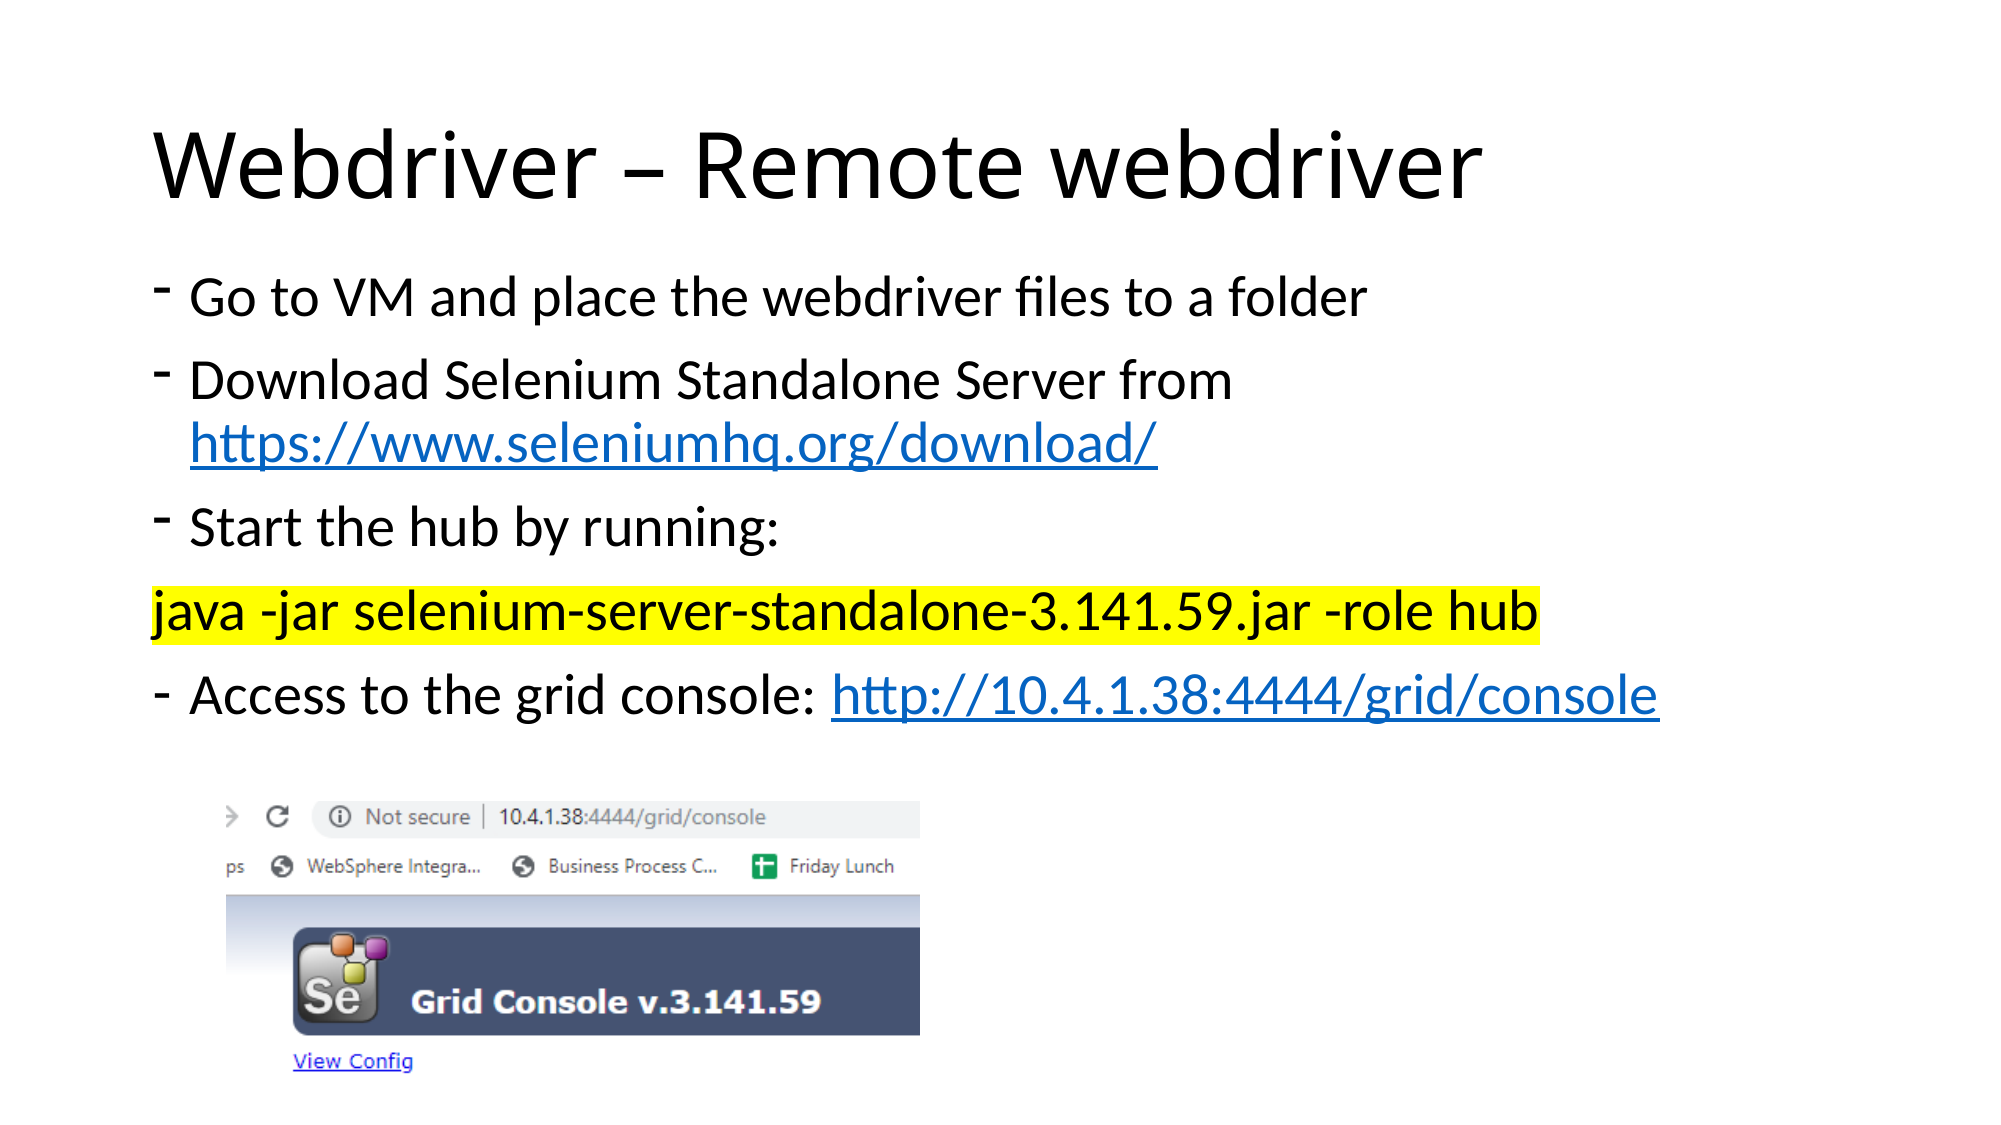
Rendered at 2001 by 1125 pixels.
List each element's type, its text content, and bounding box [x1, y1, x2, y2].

title Webdriver – Remote webdriver [137, 59, 1863, 258]
list Go to VM and place the webdriver files to a folder Download Selenium Standalone Server from https://www.seleniumhq.org/download/ Start the hub by running: java -jar selenium-server-standalone-3.141.59.jar -role hub Access to the grid console: http://10.4.1.38:4444/grid/console [137, 258, 1863, 1066]
picture [226, 801, 920, 1092]
